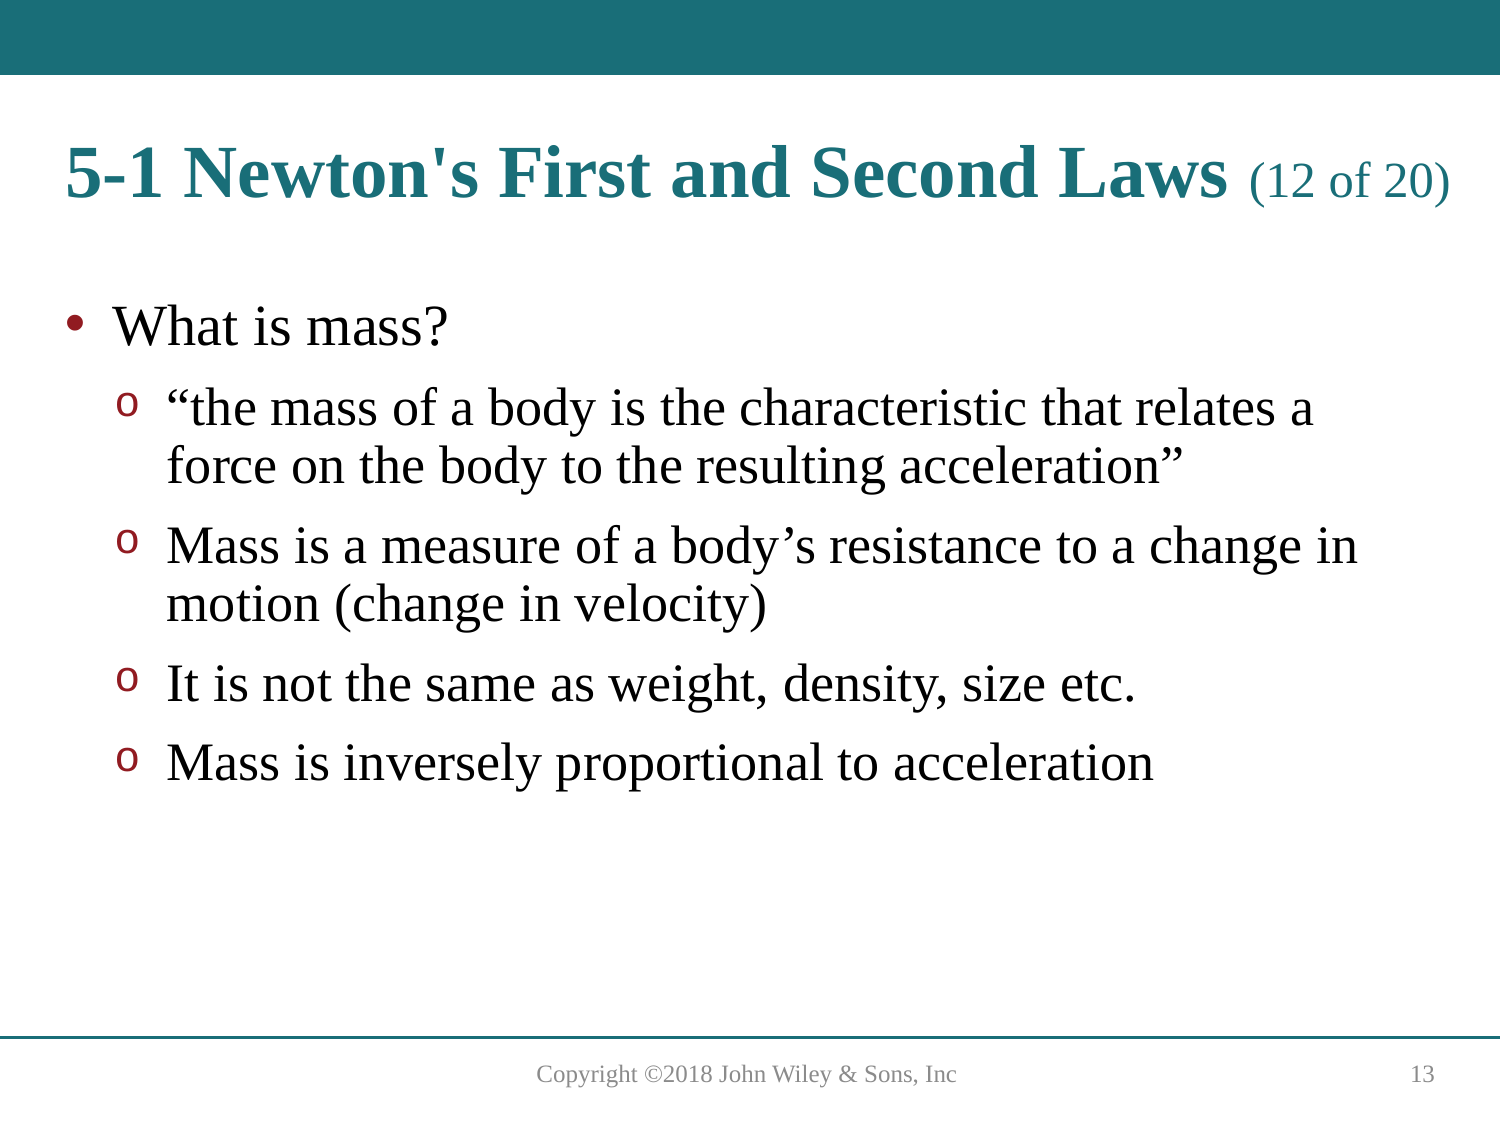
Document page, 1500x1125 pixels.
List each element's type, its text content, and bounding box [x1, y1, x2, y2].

footer Copyright ©2018 John Wiley & Sons, Inc [496, 1042, 1004, 1103]
slide_number 13 [1059, 1042, 1450, 1103]
title 5-1 Newton's First and Second Laws (12 of 20) [50, 125, 1475, 238]
list What is mass? “the mass of a body is the characteristic that relates a force on the body to the resulting acceleration” Mass is a measure of a body’s resistance to a change in motion (change in velocity) It is not the same as weight, density, size etc. Mass is inversely proportional to acceleration [50, 287, 1450, 800]
